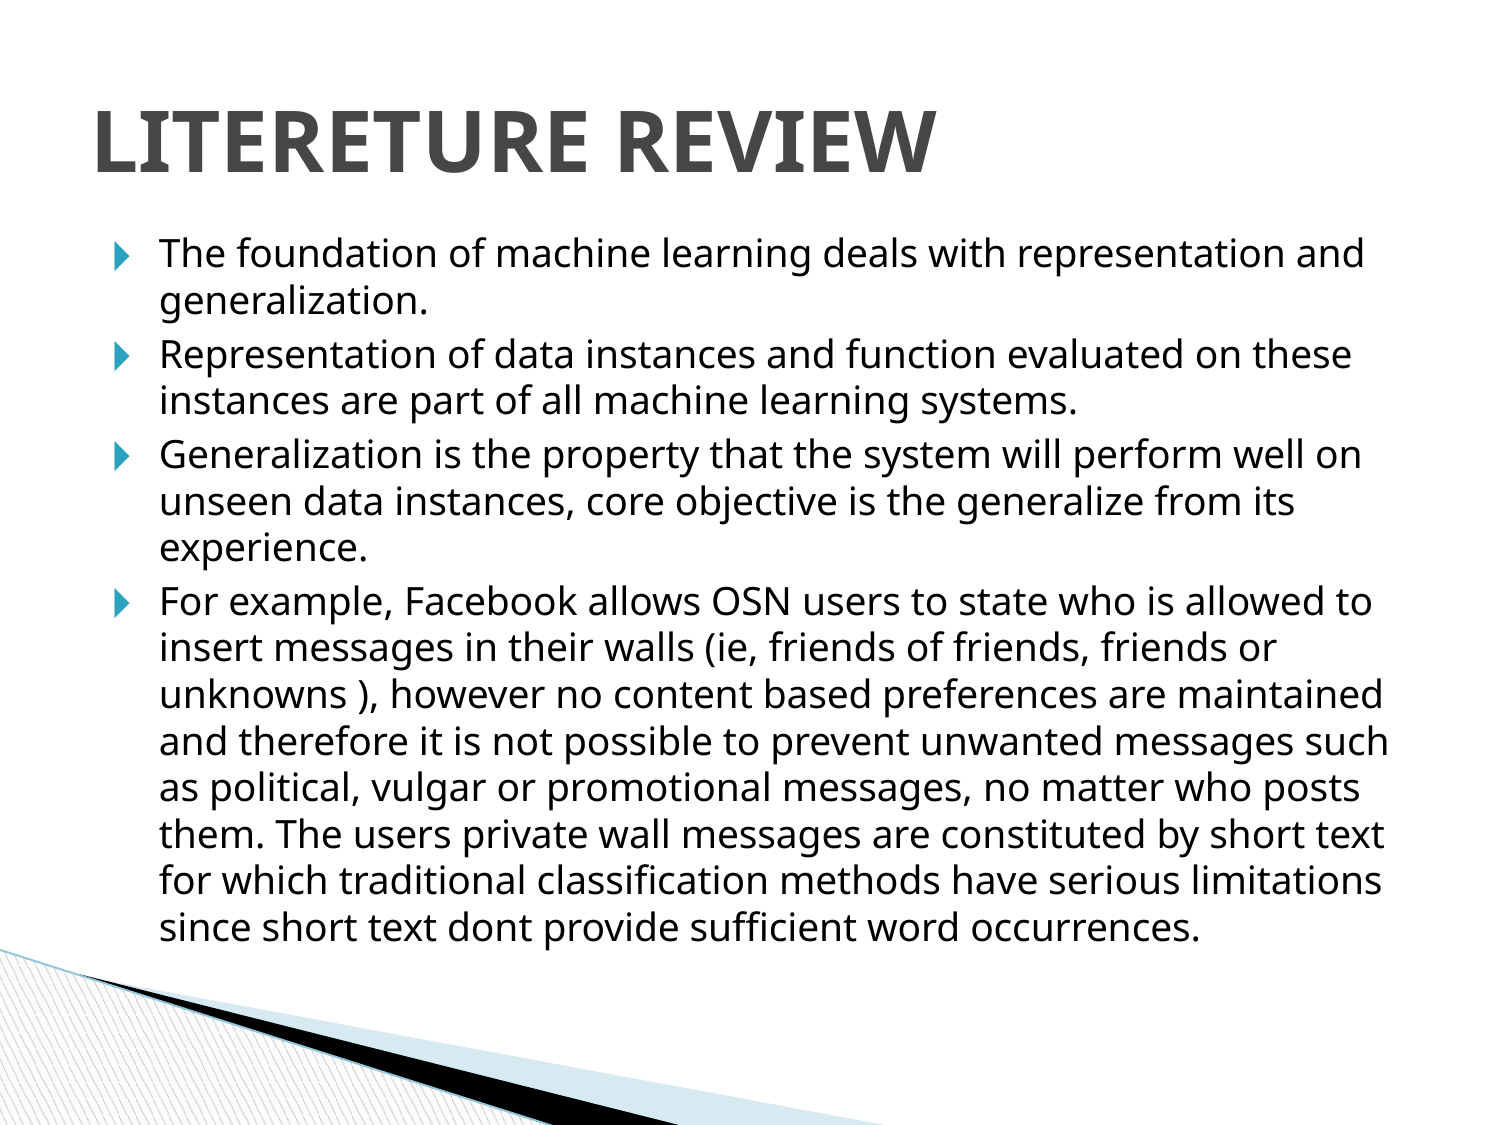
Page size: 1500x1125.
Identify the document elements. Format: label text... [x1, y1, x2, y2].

list The foundation of machine learning deals with representation and generalization. Representation of data instances and function evaluated on these instances are part of all machine learning systems. Generalization is the property that the system will perform well on unseen data instances, core objective is the generalize from its experience. For example, Facebook allows OSN users to state who is allowed to insert messages in their walls (ie, friends of friends, friends or unknowns ), however no content based preferences are maintained and therefore it is not possible to prevent unwanted messages such as political, vulgar or promotional messages, no matter who posts them. The users private wall messages are constituted by short text for which traditional classification methods have serious limitations since short text dont provide sufficient word occurrences. [75, 233, 1425, 1009]
title LITERETURE REVIEW [75, 45, 1425, 233]
